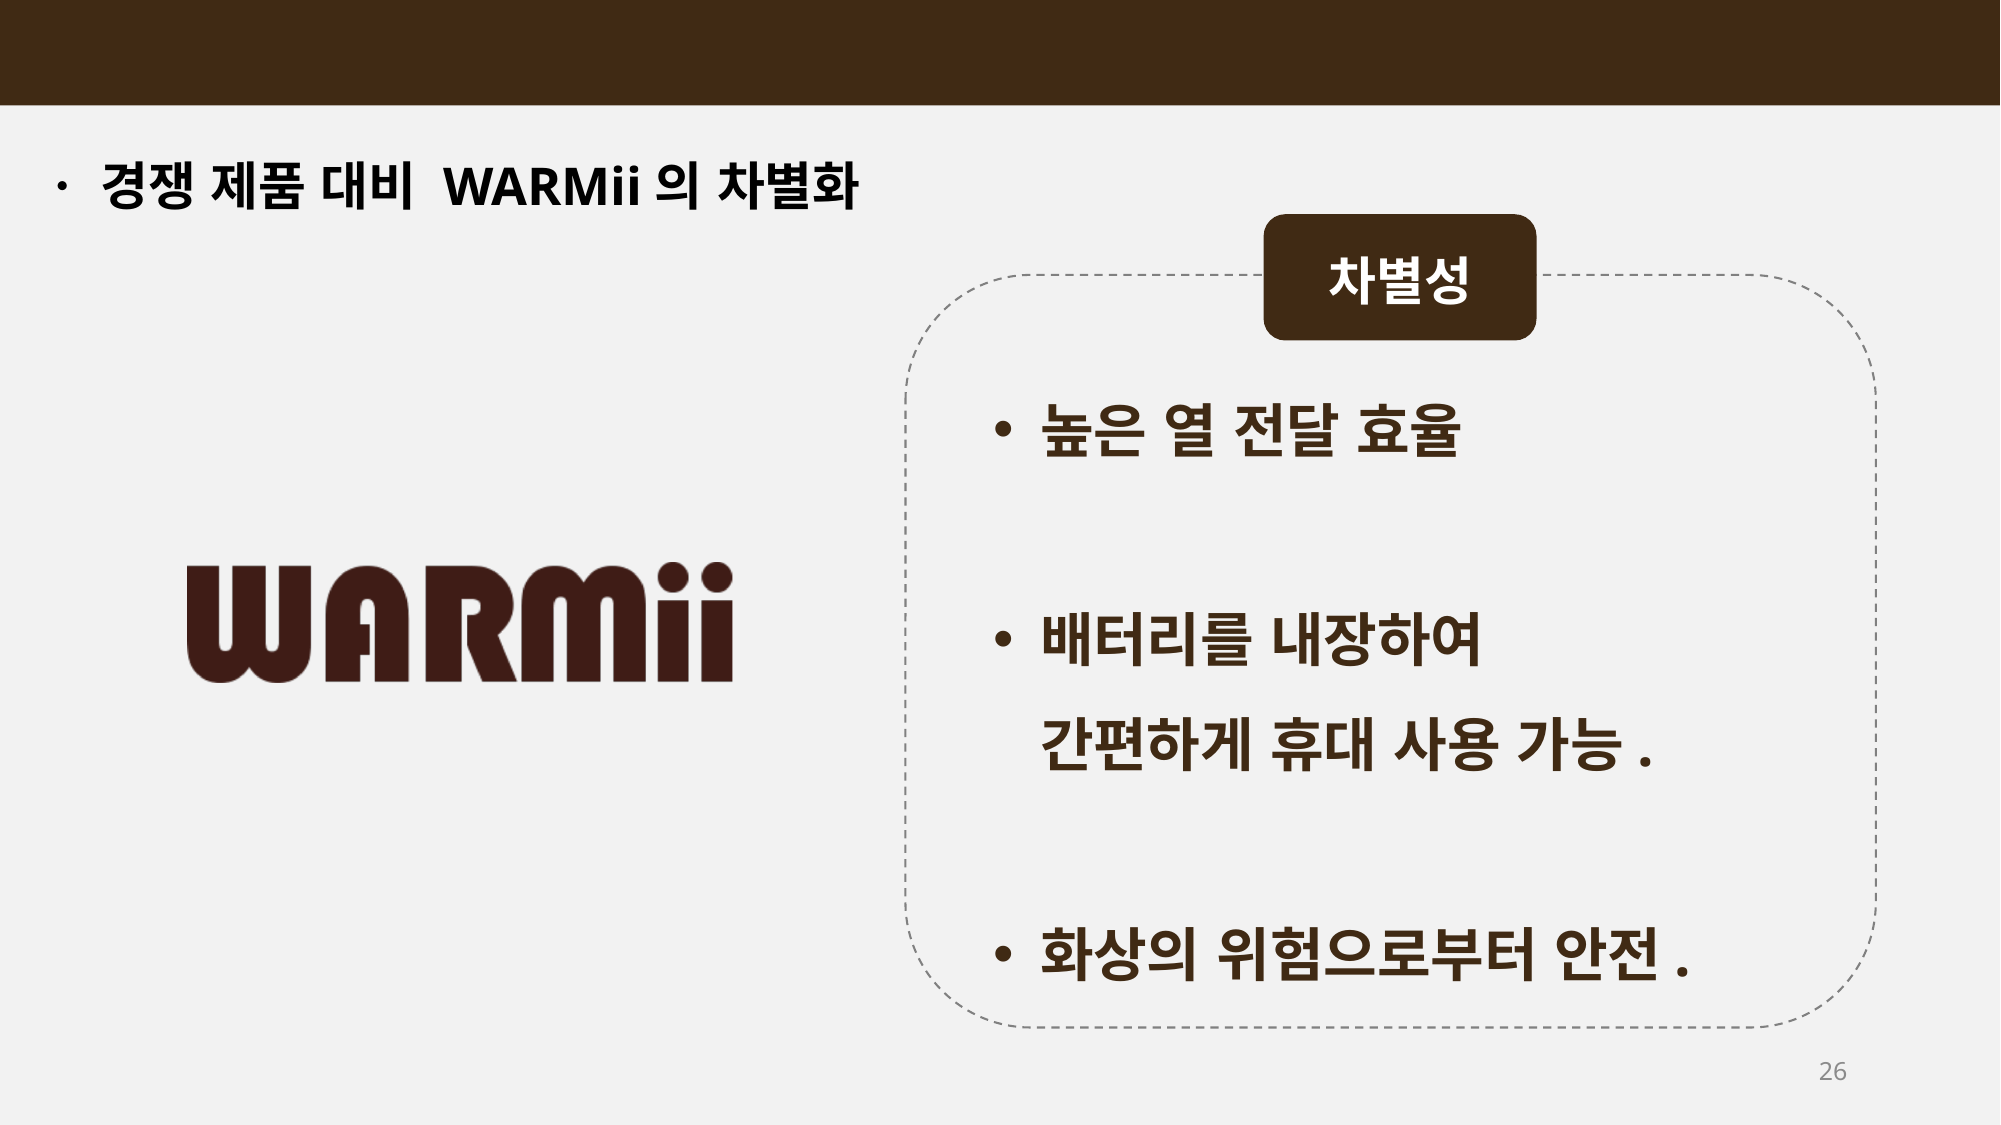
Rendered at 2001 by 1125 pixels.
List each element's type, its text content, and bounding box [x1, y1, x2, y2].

text_box [1263, 214, 1537, 240]
text_box [904, 273, 1877, 1029]
text_box [0, 0, 2000, 107]
text_box ㆍ 경쟁 제품 대비 WARMii의 차별화 [23, 146, 1443, 224]
picture [124, 292, 791, 959]
slide_number 26 [1412, 1042, 1863, 1103]
text_box [1263, 319, 1537, 341]
text_box 차별성 [1204, 240, 1597, 319]
text_box 높은 열 전달 효율 배터리를 내장하여 간편하게 휴대 사용 가능. 화상의 위험으로부터 안전. [978, 351, 1803, 996]
